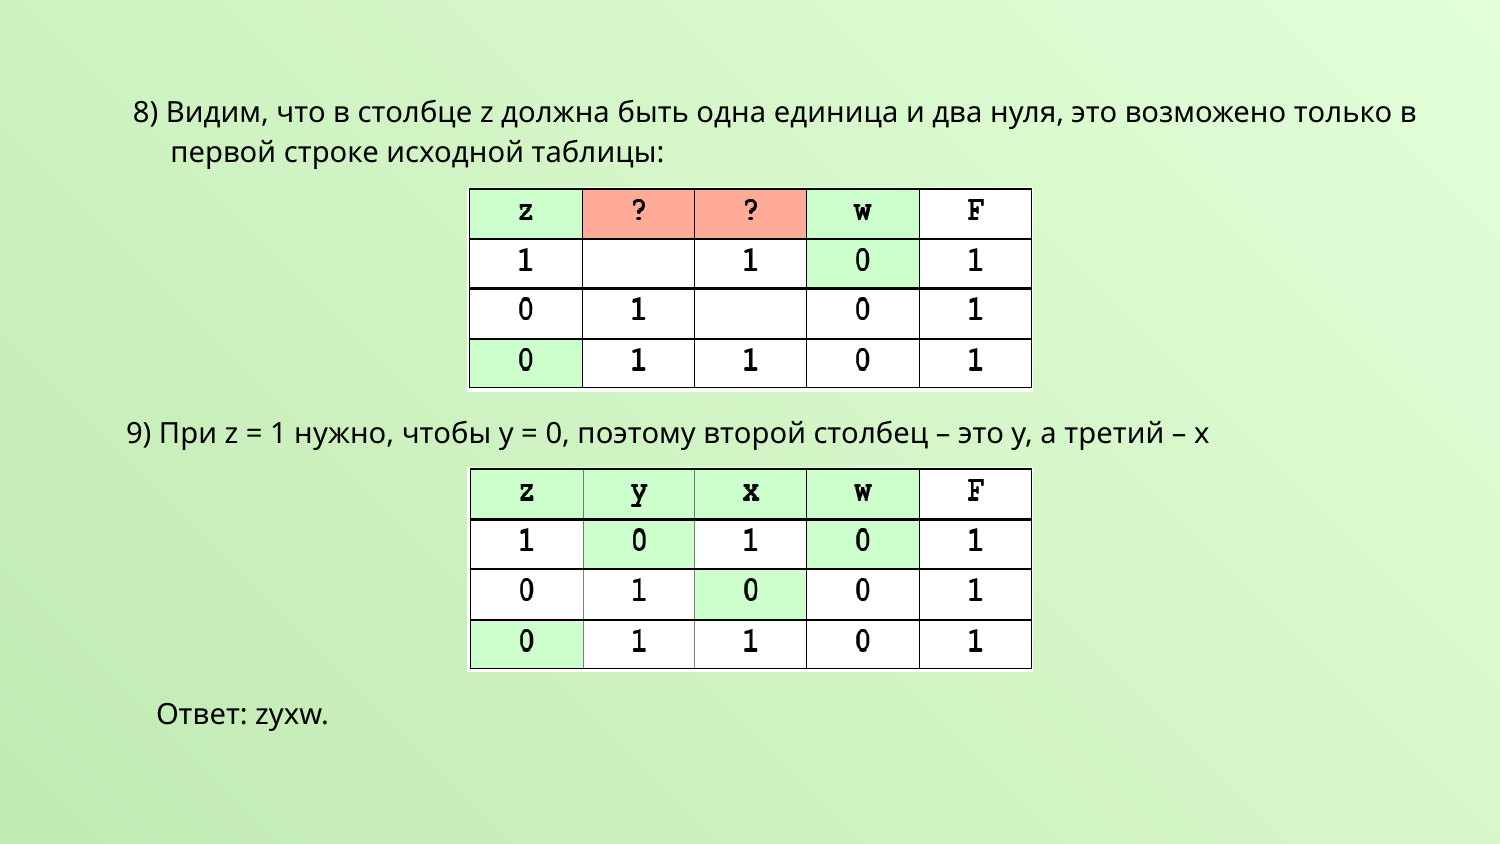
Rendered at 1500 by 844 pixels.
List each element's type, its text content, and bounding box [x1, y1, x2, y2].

list 8) Видим, что в столбце z должна быть одна единица и два нуля, это возможено только в первой строке исходной таблицы: 9) При z = 1 нужно, чтобы y = 0, поэтому второй столбец – это y, а третий – x Ответ: zyxw. [51, 72, 1449, 833]
picture [466, 187, 1033, 392]
picture [466, 466, 1033, 672]
